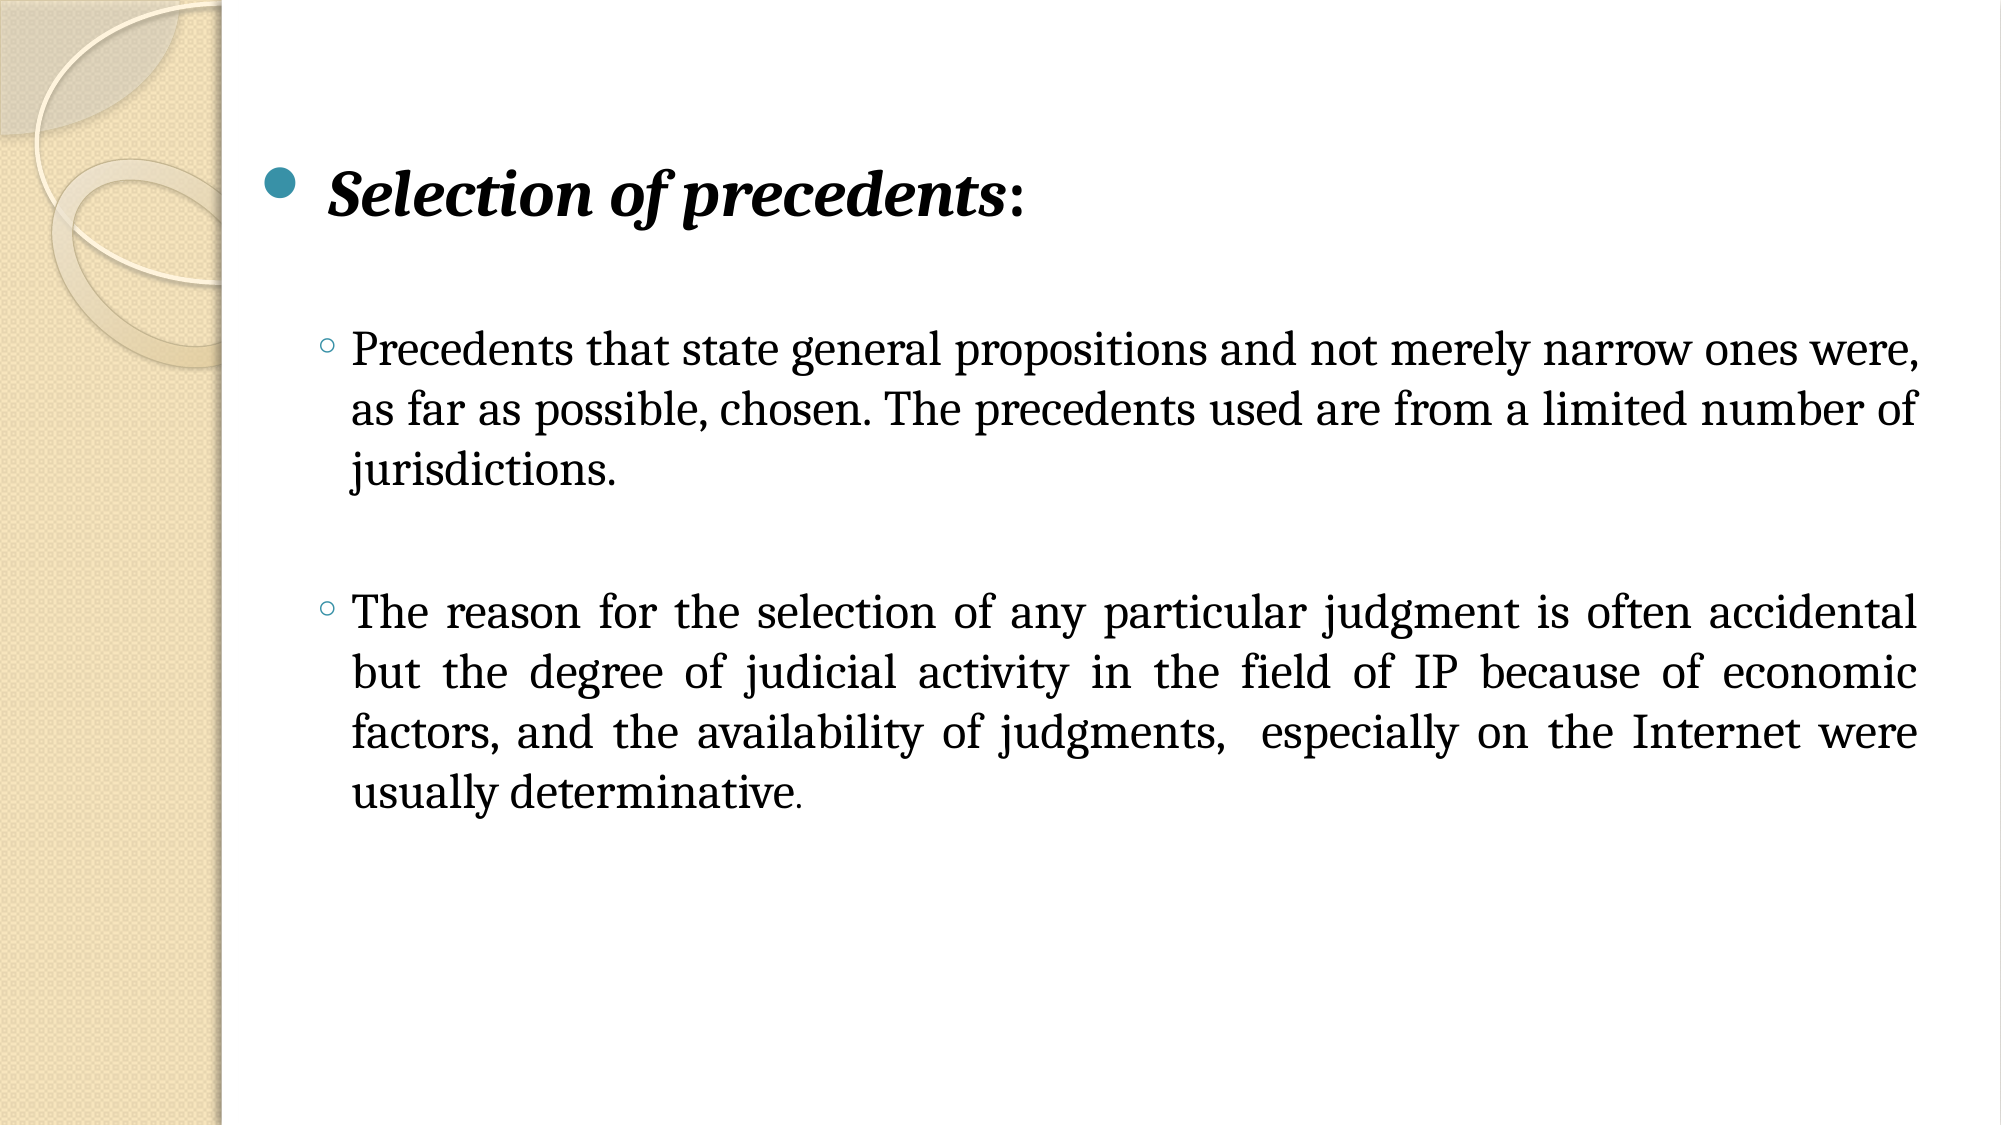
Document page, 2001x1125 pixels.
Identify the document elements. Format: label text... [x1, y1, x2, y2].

list Selection of precedents: Precedents that state general propositions and not merely narrow ones were, as far as possible, chosen. The precedents used are from a limited number of jurisdictions. The reason for the selection of any particular judgment is often accidental but the degree of judicial activity in the field of IP because of economic factors, and the availability of judgments, especially on the Internet were usually determinative. [231, 142, 1933, 927]
